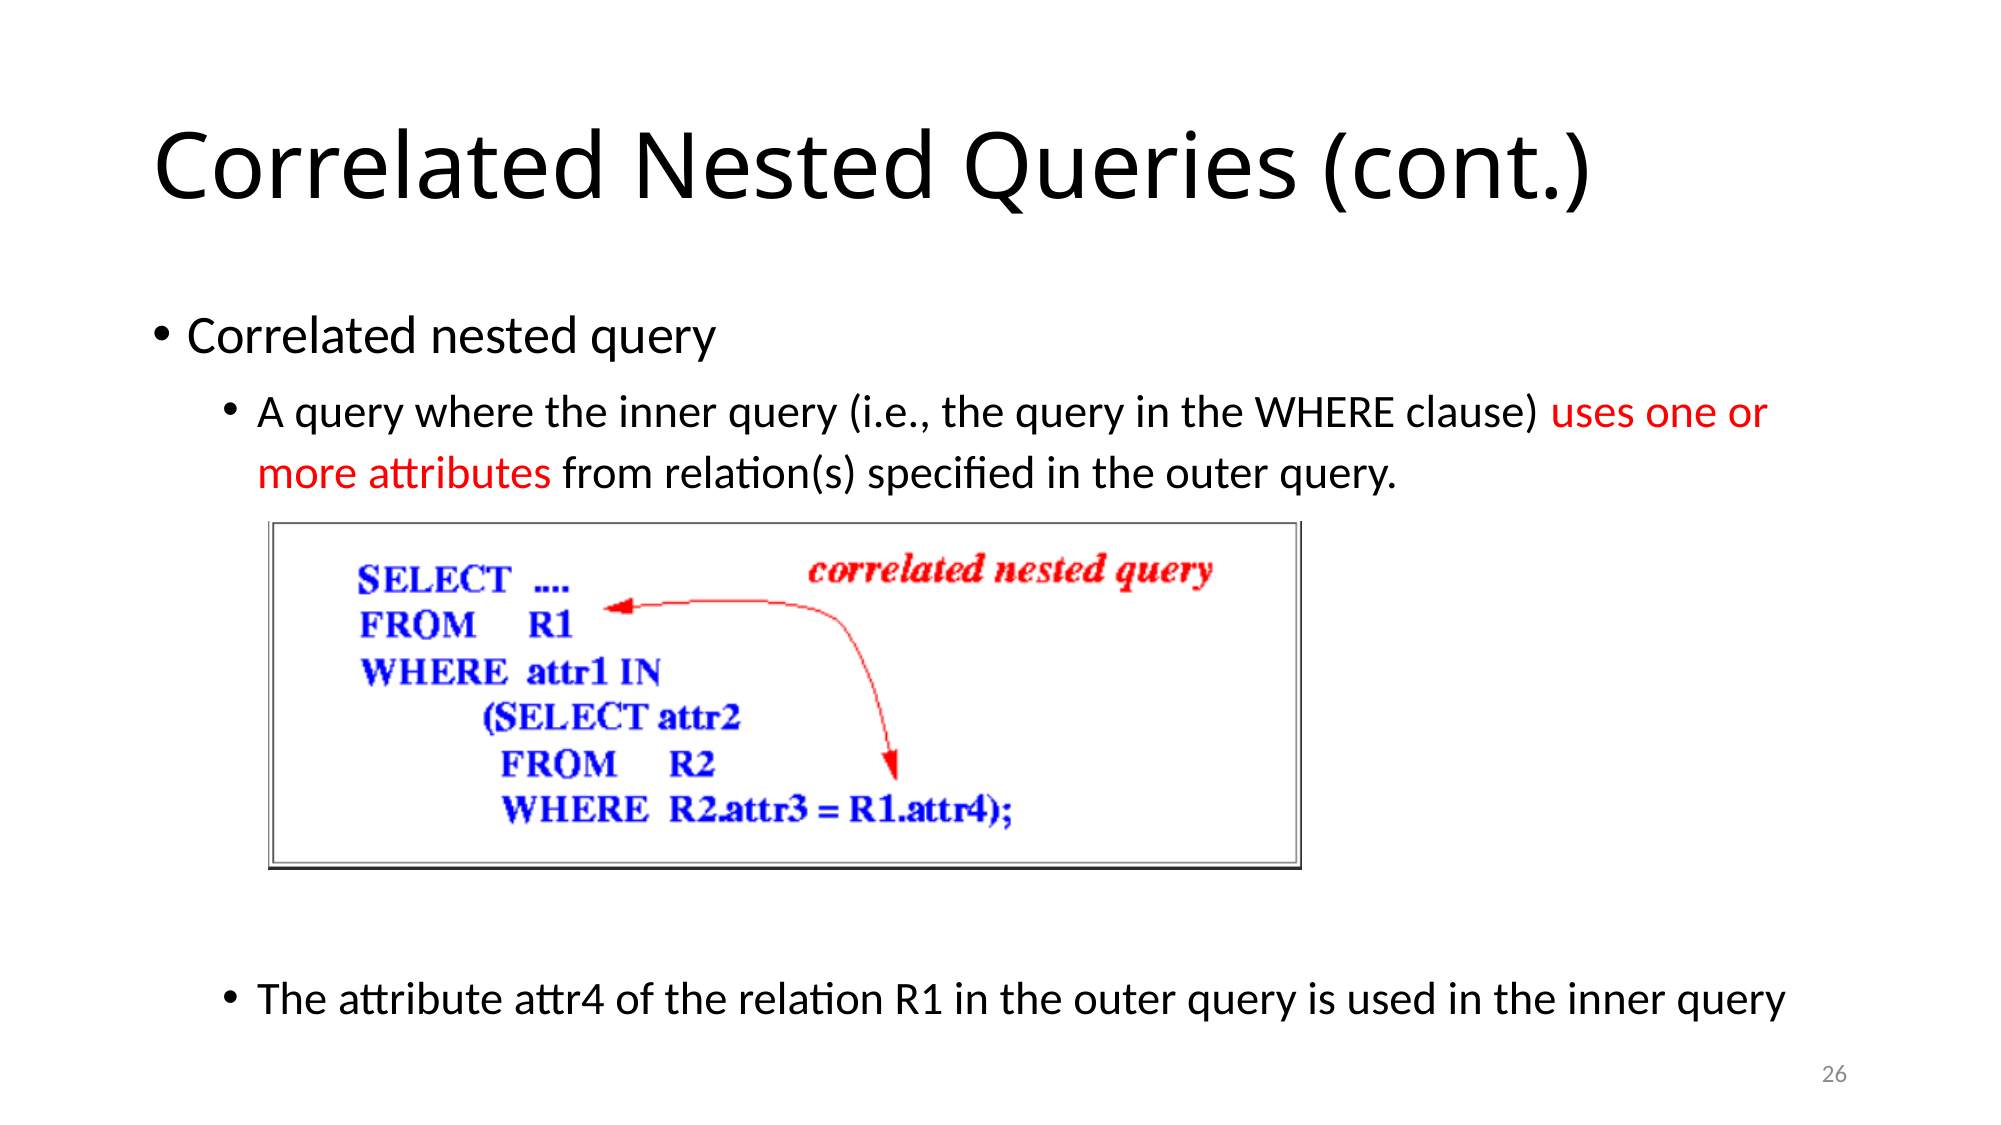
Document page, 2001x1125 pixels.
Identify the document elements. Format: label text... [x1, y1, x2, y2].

list Correlated nested query A query where the inner query (i.e., the query in the WHERE clause) uses one or more attributes from relation(s) specified in the outer query. The attribute attr4 of the relation R1 in the outer query is used in the inner query [137, 299, 1893, 1043]
picture [268, 521, 1302, 870]
slide_number 26 [1412, 1042, 1863, 1103]
title Correlated Nested Queries (cont.) [137, 59, 1863, 278]
